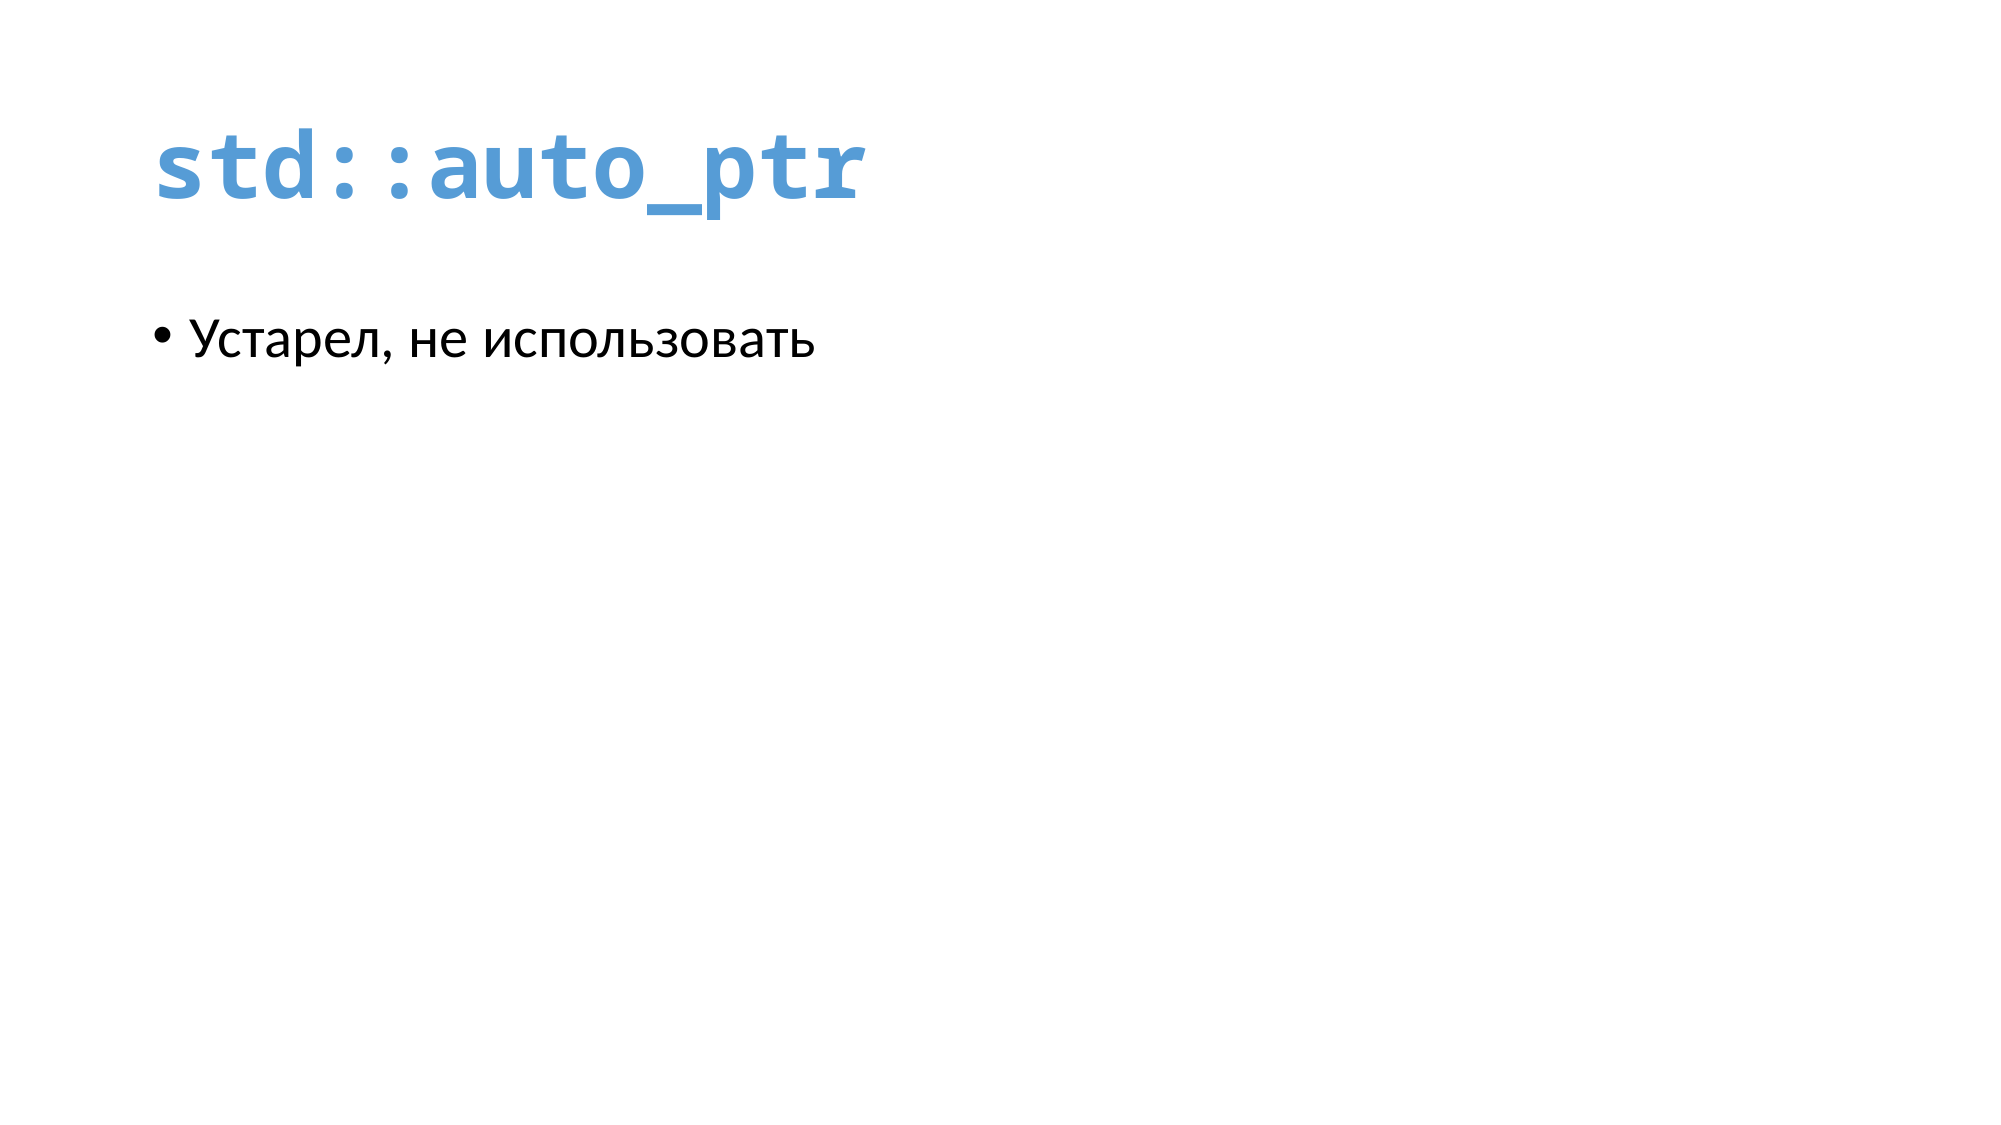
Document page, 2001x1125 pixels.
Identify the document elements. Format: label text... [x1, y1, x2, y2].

list Устарел, не использовать [137, 299, 1863, 1014]
title std::auto_ptr [137, 59, 1863, 278]
